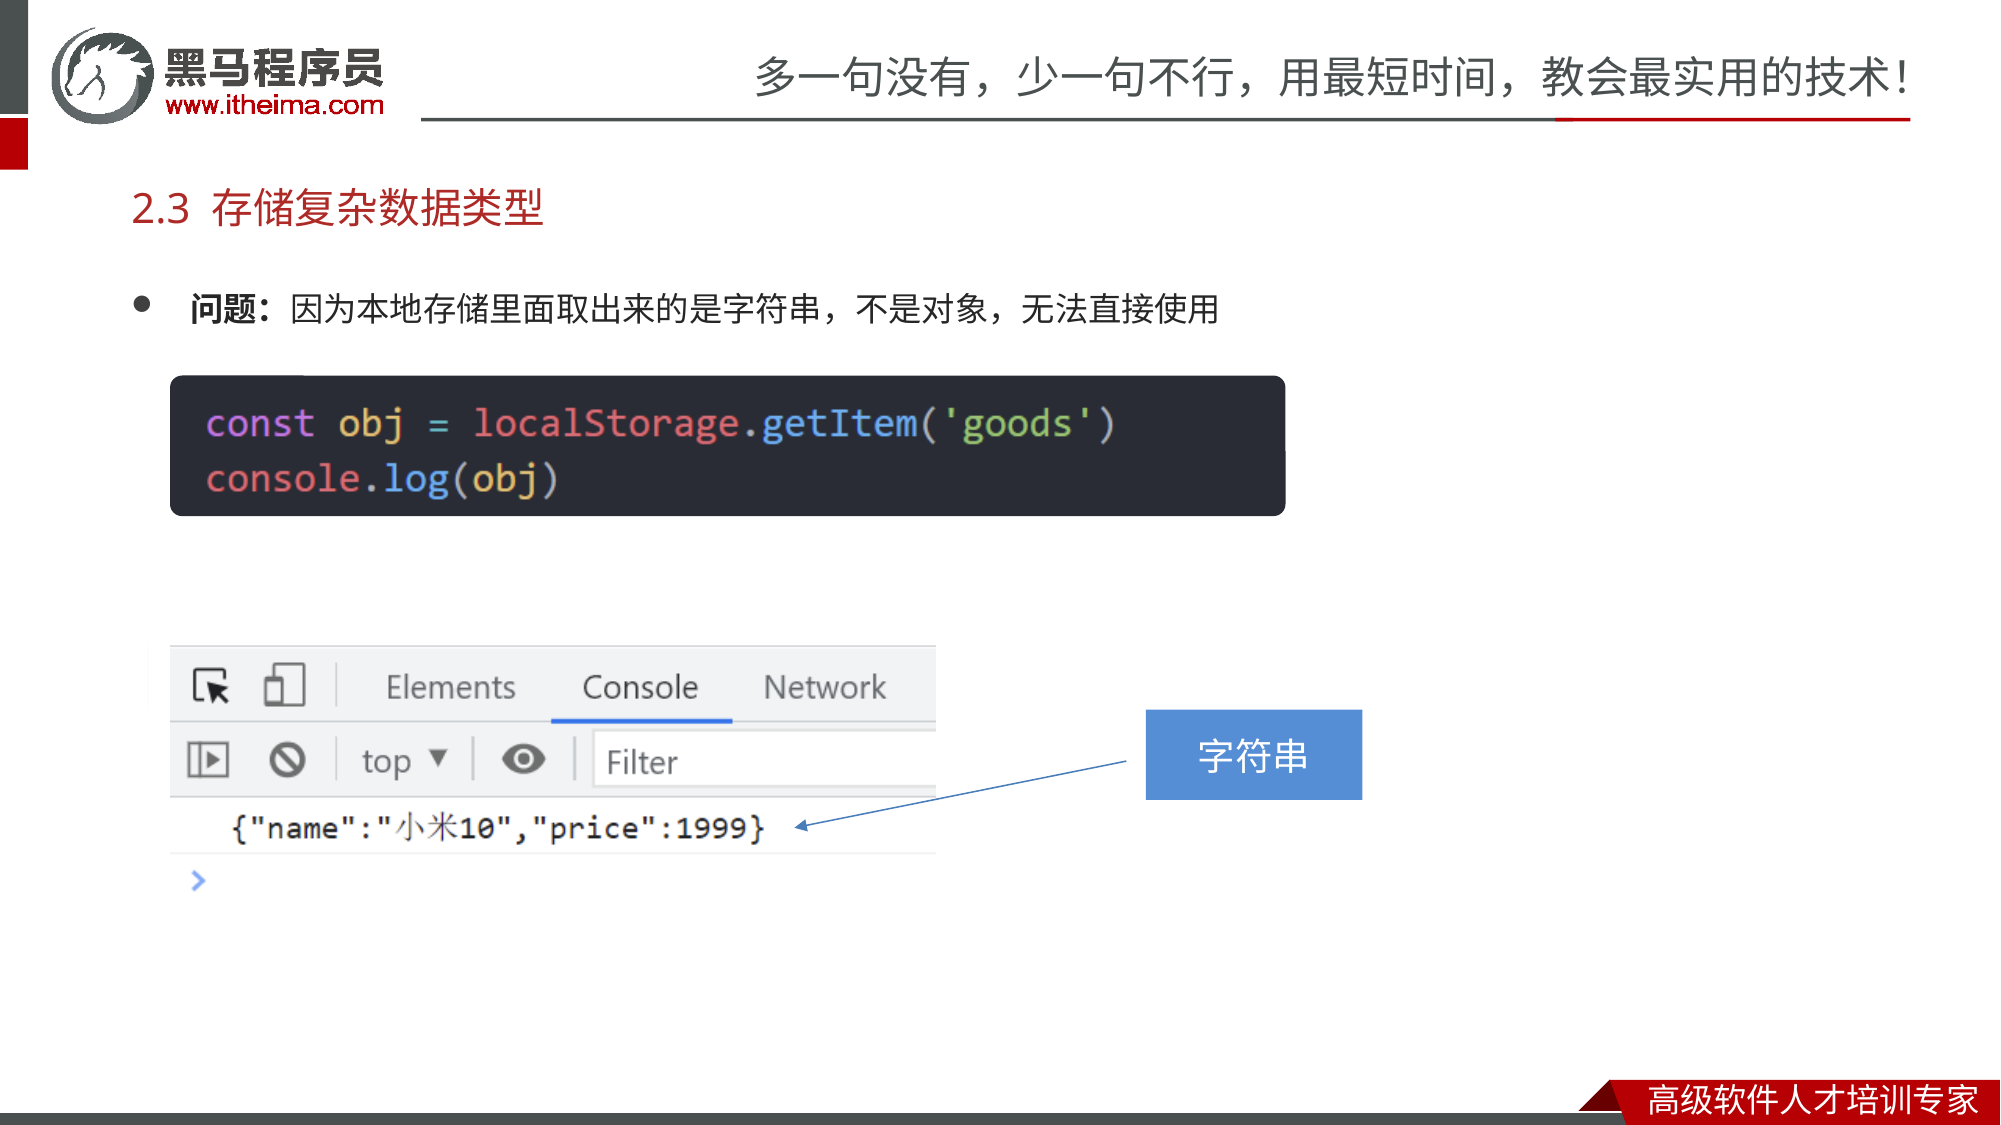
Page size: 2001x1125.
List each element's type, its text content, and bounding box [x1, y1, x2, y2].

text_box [794, 760, 1127, 828]
list 问题：因为本地存储里面取出来的是字符串，不是对象，无法直接使用 [116, 261, 1876, 1075]
picture [169, 375, 1286, 517]
picture [50, 26, 384, 125]
title 2.3 存储复杂数据类型 [116, 164, 1880, 250]
picture [169, 644, 936, 903]
text_box 字符串 [1144, 708, 1365, 802]
